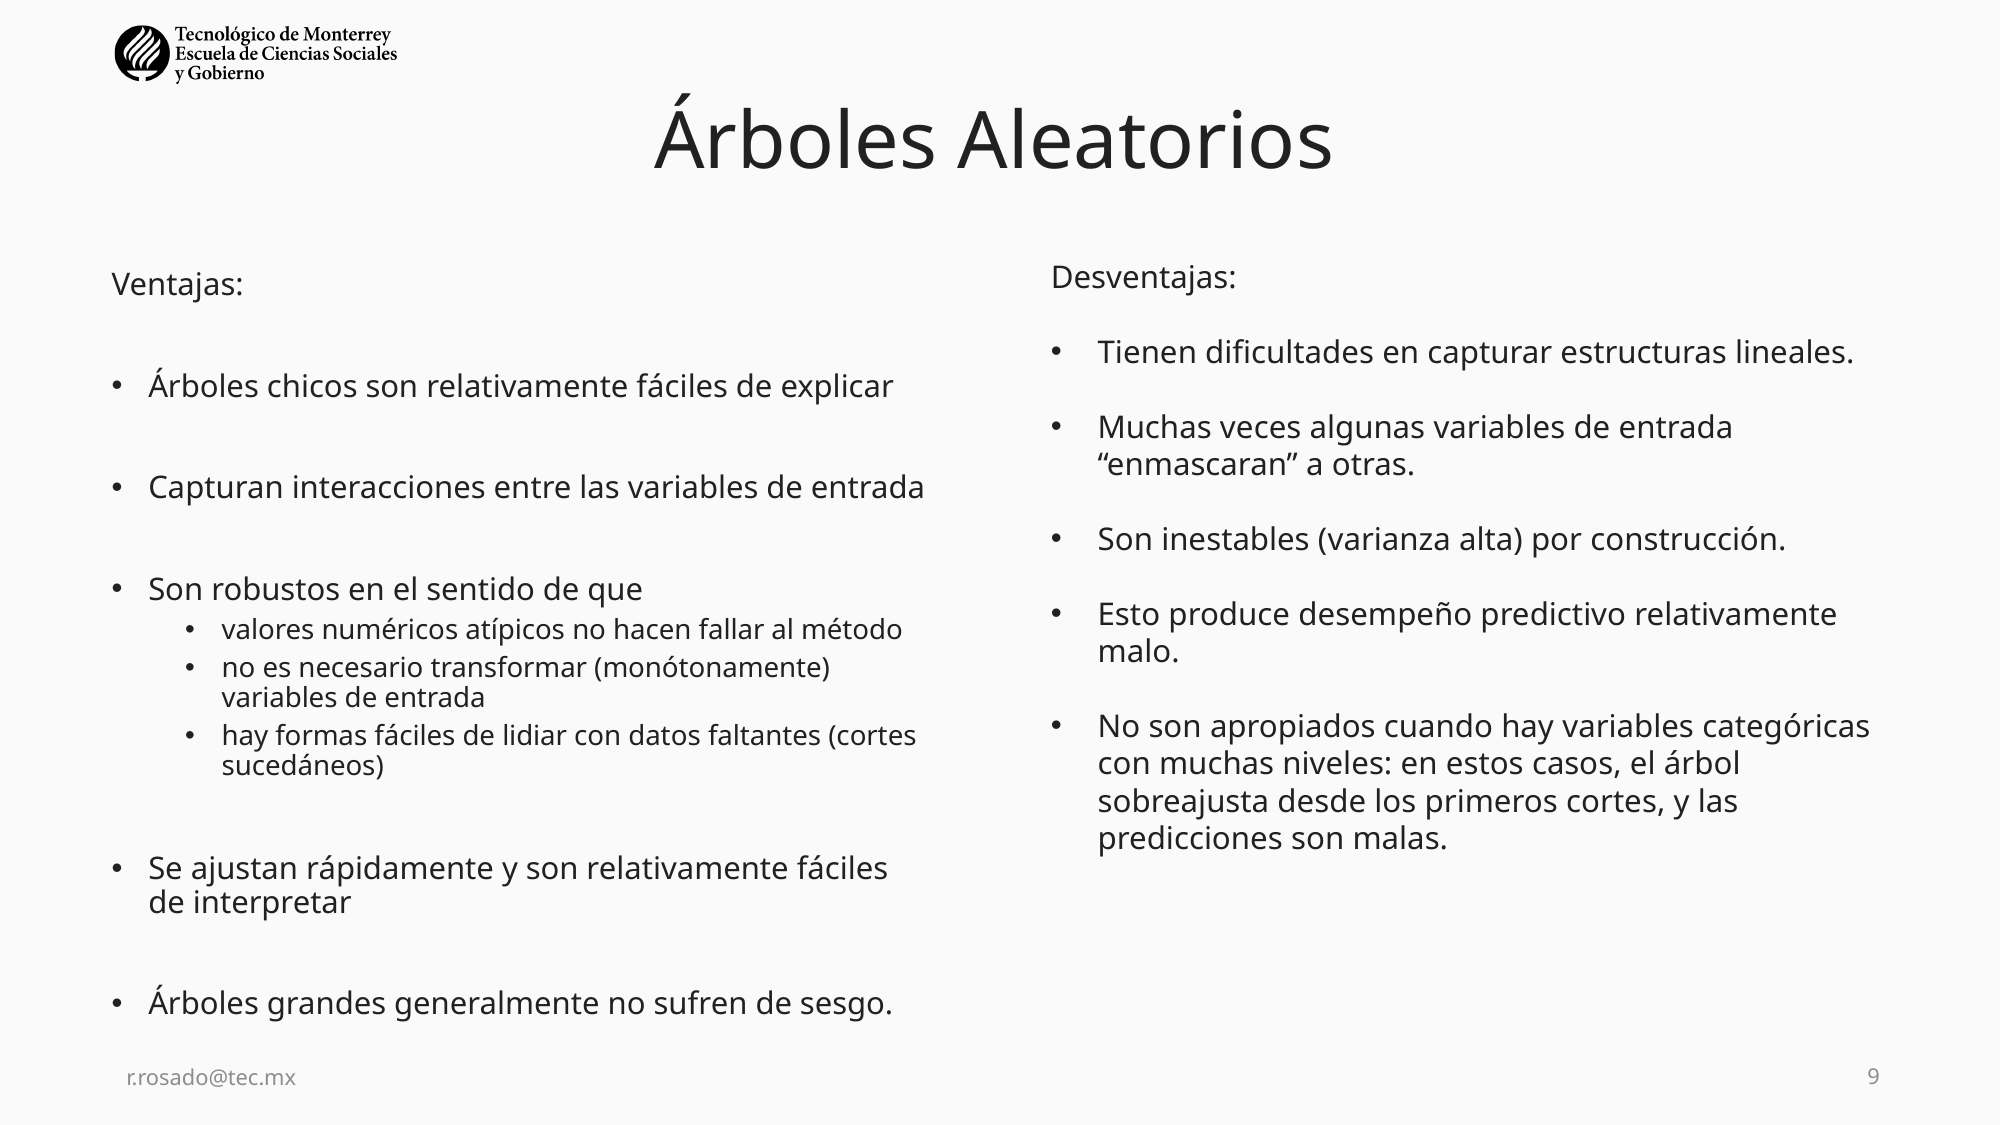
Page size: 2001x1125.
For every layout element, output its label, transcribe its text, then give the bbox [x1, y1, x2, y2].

footer r.rosado@tec.mx [111, 1029, 1260, 1125]
text_box Desventajas: Tienen dificultades en capturar estructuras lineales. Muchas veces algunas variables de entrada “enmascaran” a otras. Son inestables (varianza alta) por construcción. Esto produce desempeño predictivo relativamente malo. No son apropiados cuando hay variables categóricas con muchas niveles: en estos casos, el árbol sobreajusta desde los primeros cortes, y las predicciones son malas. [1036, 249, 1911, 864]
picture [111, 24, 399, 76]
slide_number 9 [1852, 1029, 1912, 1125]
title Árboles Aleatorios [96, 76, 1892, 210]
list Ventajas: Árboles chicos son relativamente fáciles de explicar Capturan interacciones entre las variables de entrada Son robustos en el sentido de que valores numéricos atípicos no hacen fallar al método no es necesario transformar (monótonamente) variables de entrada hay formas fáciles de lidiar con datos faltantes (cortes sucedáneos) Se ajustan rápidamente y son relativamente fáciles de interpretar Árboles grandes generalmente no sufren de sesgo. [96, 261, 947, 1048]
